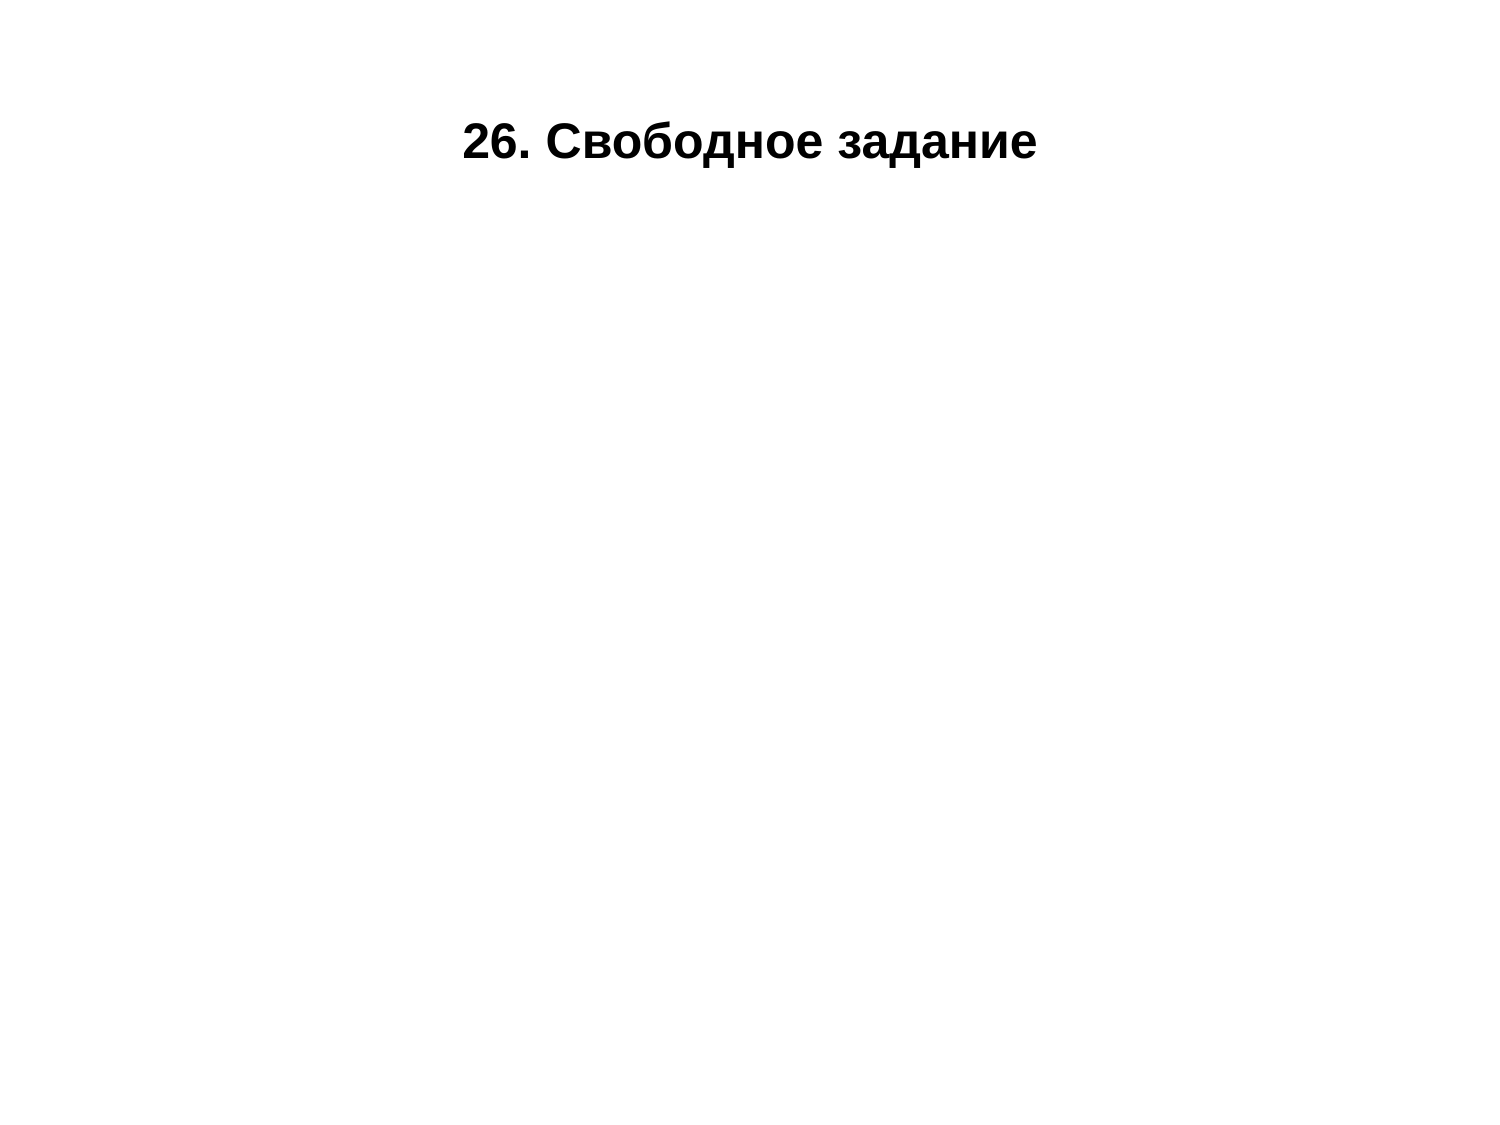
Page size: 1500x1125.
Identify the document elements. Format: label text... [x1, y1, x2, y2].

title 26. Свободное задание [75, 45, 1425, 233]
